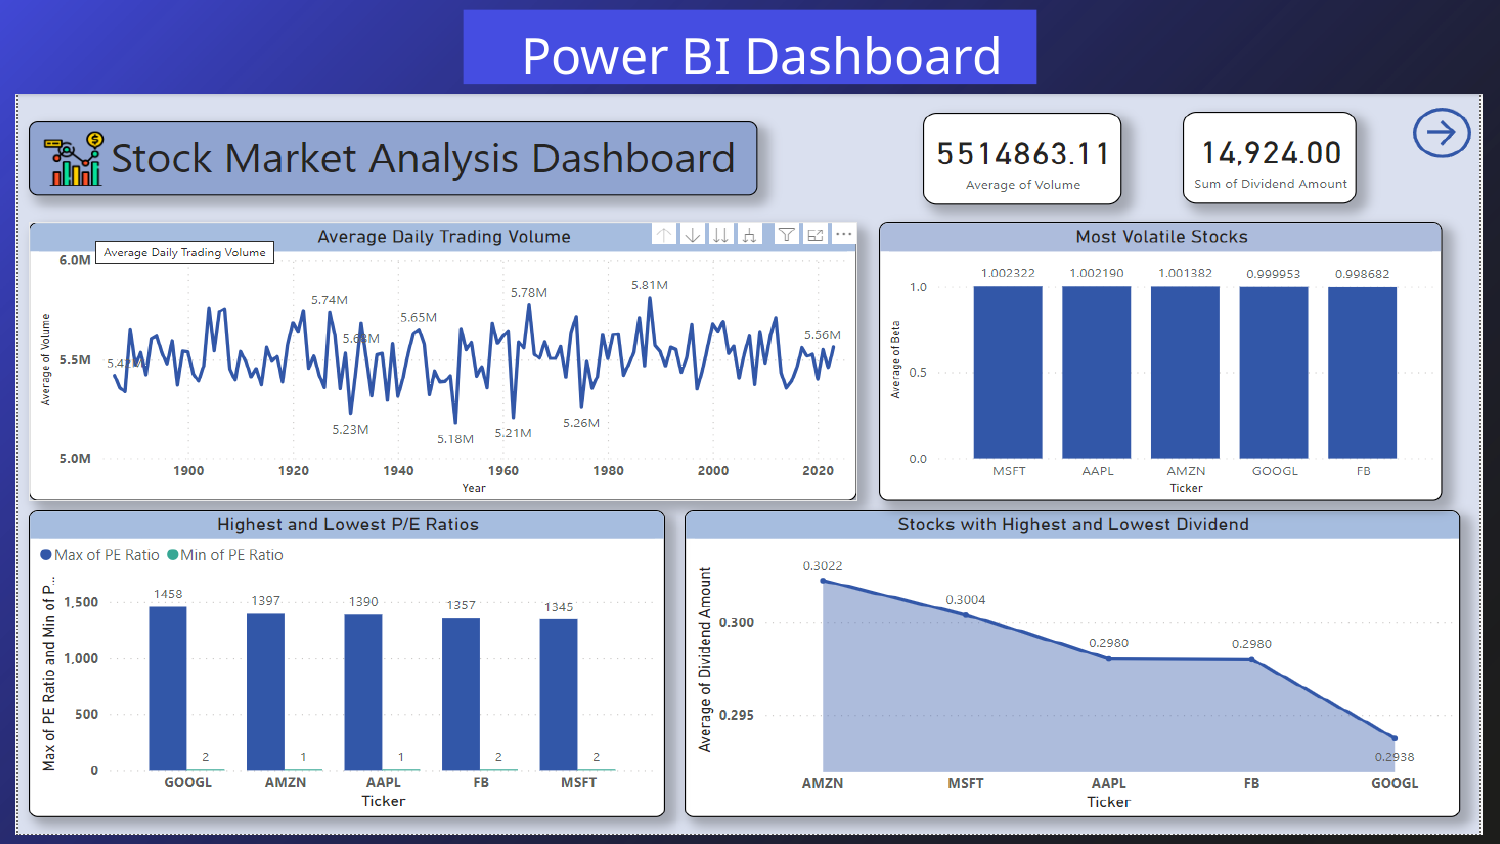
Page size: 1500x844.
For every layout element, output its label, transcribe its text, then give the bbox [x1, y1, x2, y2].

picture [0, 0, 1500, 844]
subtitle Power BI Dashboard [463, 9, 1037, 85]
